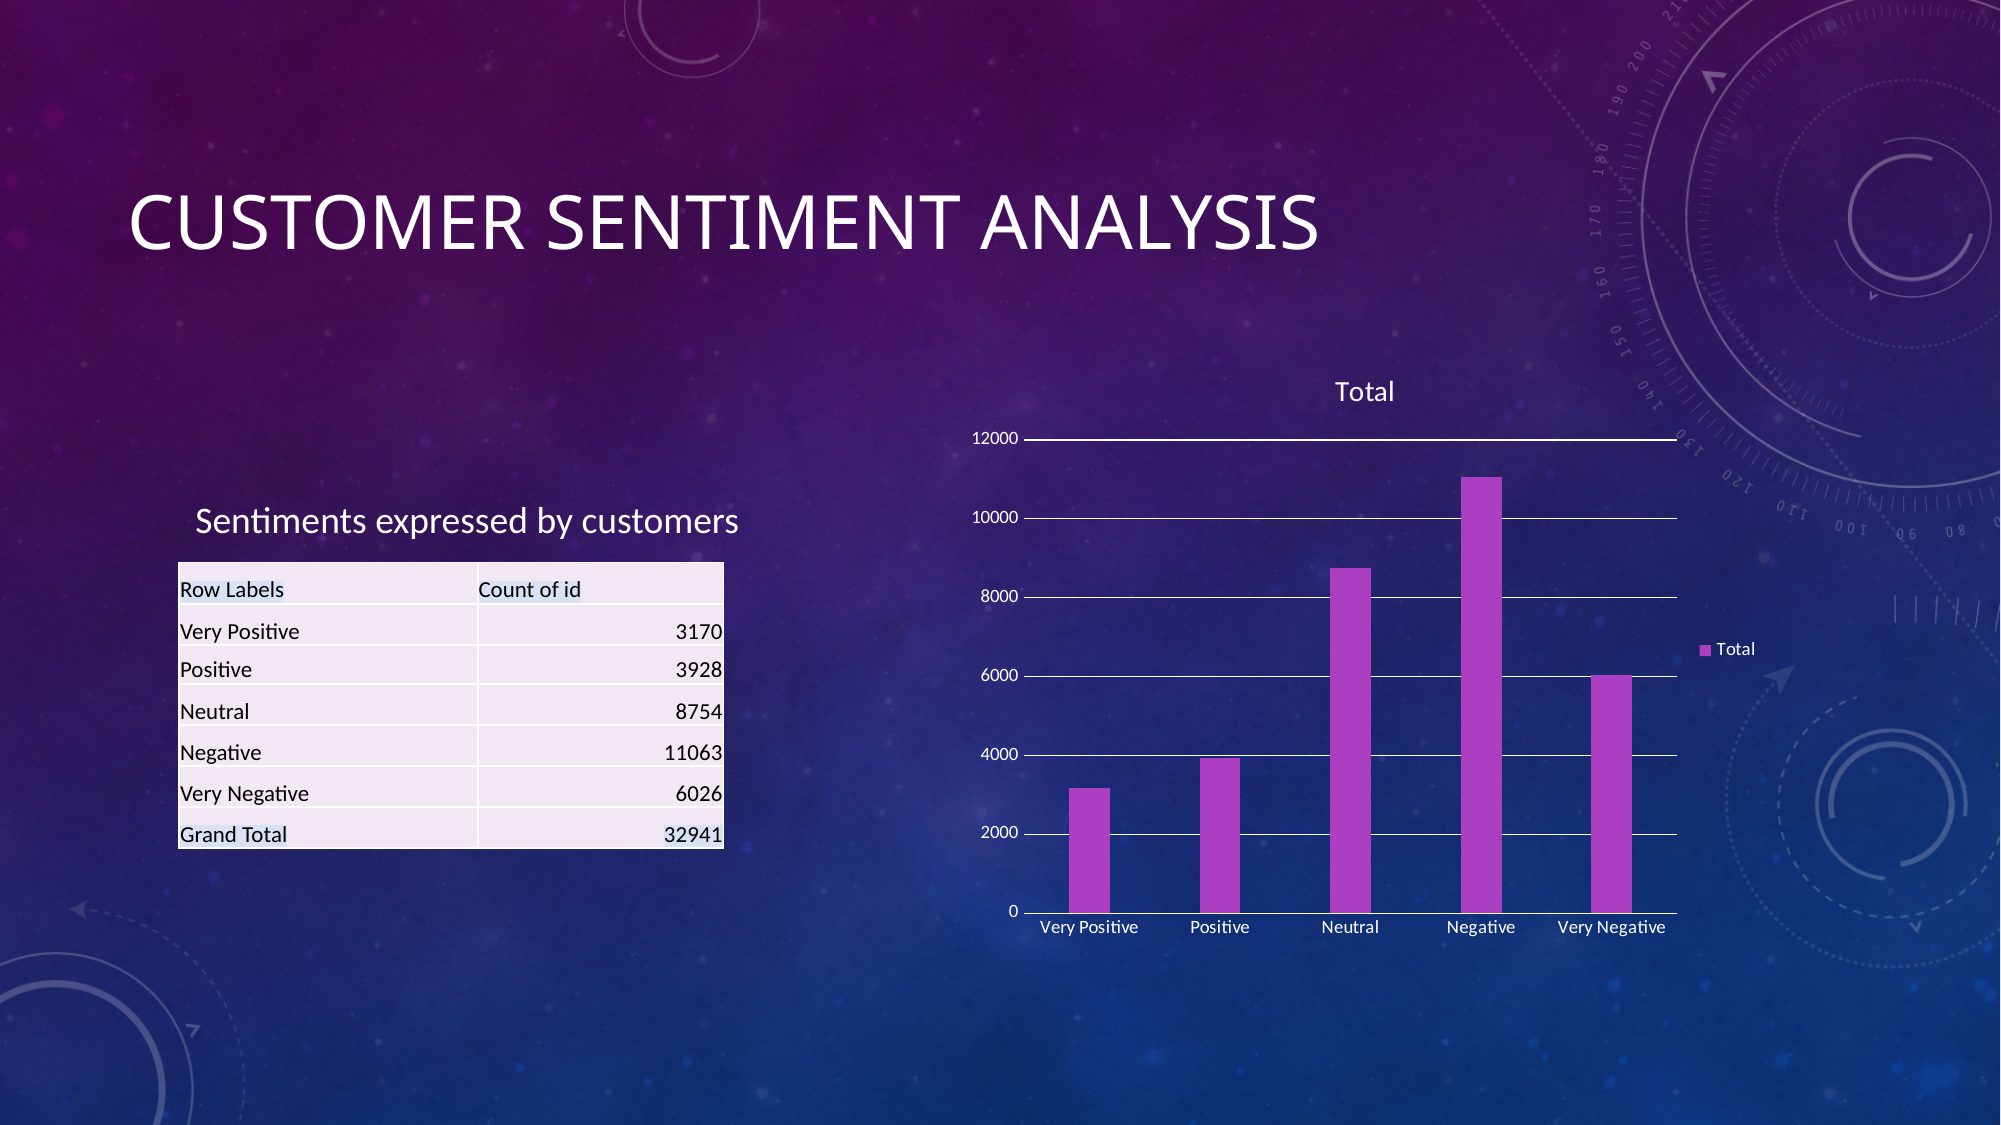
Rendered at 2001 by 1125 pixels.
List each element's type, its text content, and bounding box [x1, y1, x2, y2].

table_cell Negative [180, 726, 477, 765]
table_cell Very Positive [180, 605, 477, 644]
table_cell Very Negative [180, 767, 477, 806]
chart [954, 350, 1775, 951]
table_cell 11063 [479, 726, 723, 765]
list Sentiments expressed by customers [112, 351, 932, 950]
table_cell 6026 [479, 767, 723, 806]
picture [0, 0, 2001, 1125]
table_cell Grand Total [180, 808, 477, 847]
table_cell 32941 [479, 808, 723, 847]
table_cell Neutral [180, 685, 477, 724]
table_cell 3928 [479, 646, 723, 683]
table_cell 8754 [479, 685, 723, 724]
table_cell 3170 [479, 605, 723, 644]
table_header Count of id [479, 563, 723, 603]
table_header Row Labels [180, 563, 477, 603]
table_cell Positive [180, 646, 477, 683]
title Customer Sentiment Analysis [112, 99, 1775, 339]
